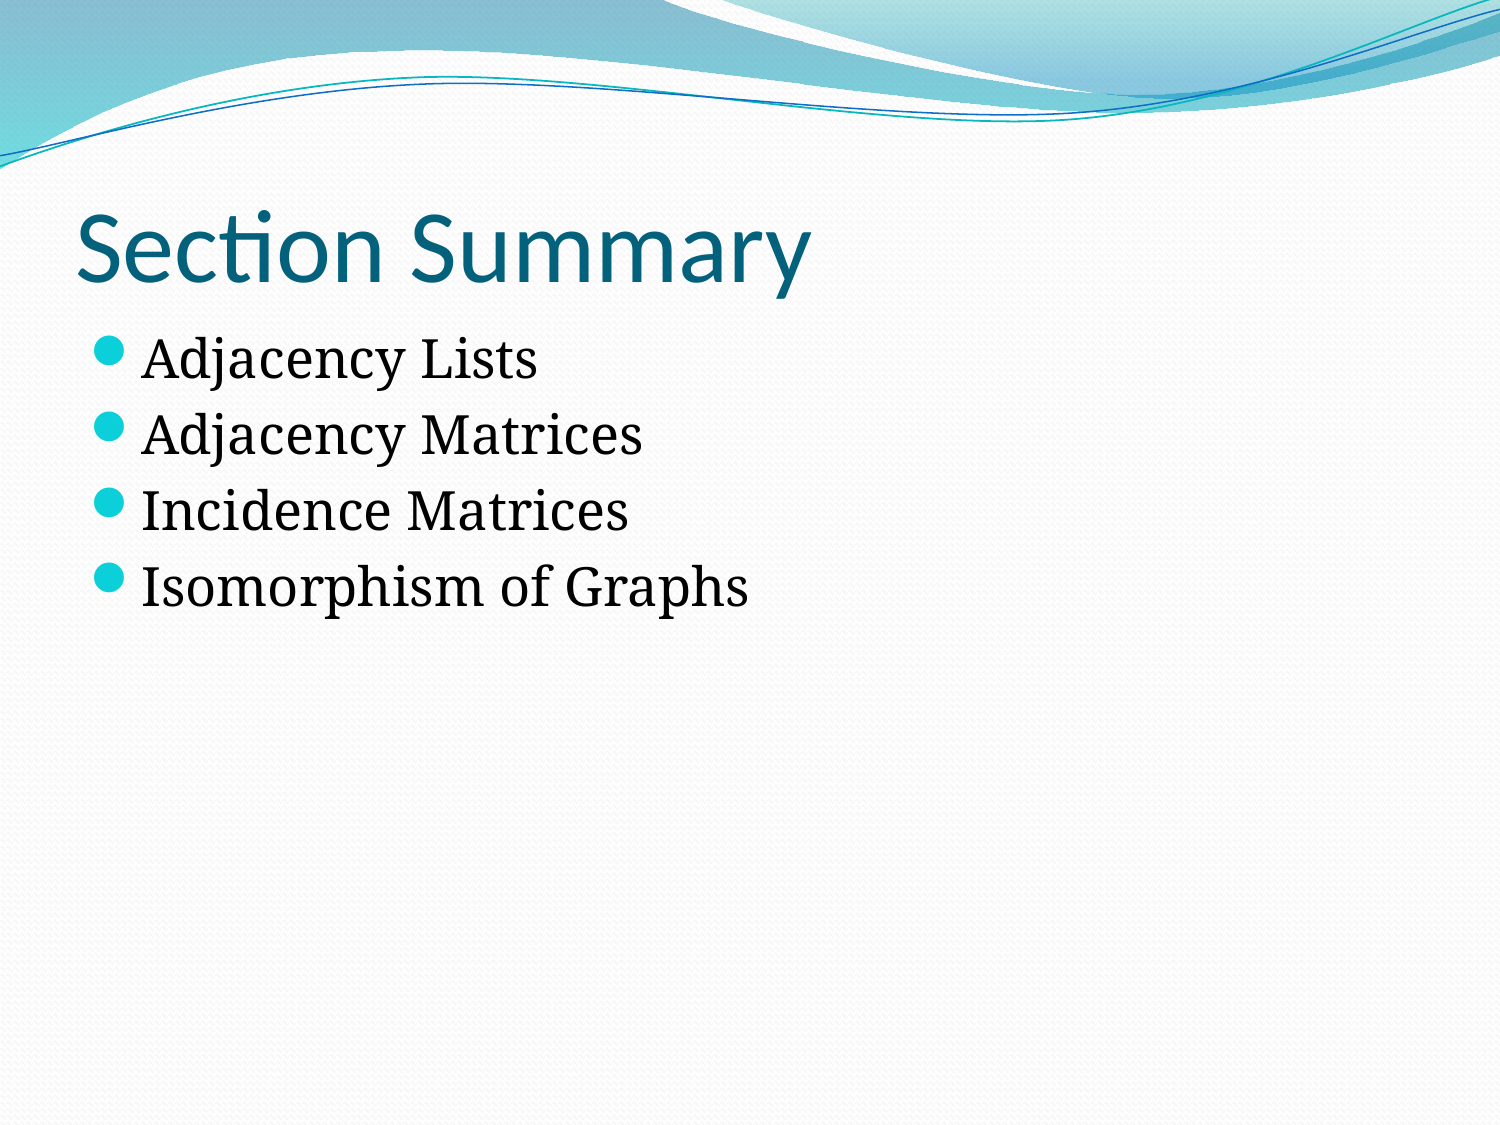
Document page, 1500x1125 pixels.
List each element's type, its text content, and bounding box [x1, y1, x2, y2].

title Section Summary [75, 115, 1425, 303]
list Adjacency Lists Adjacency Matrices Incidence Matrices Isomorphism of Graphs [75, 317, 1425, 1038]
